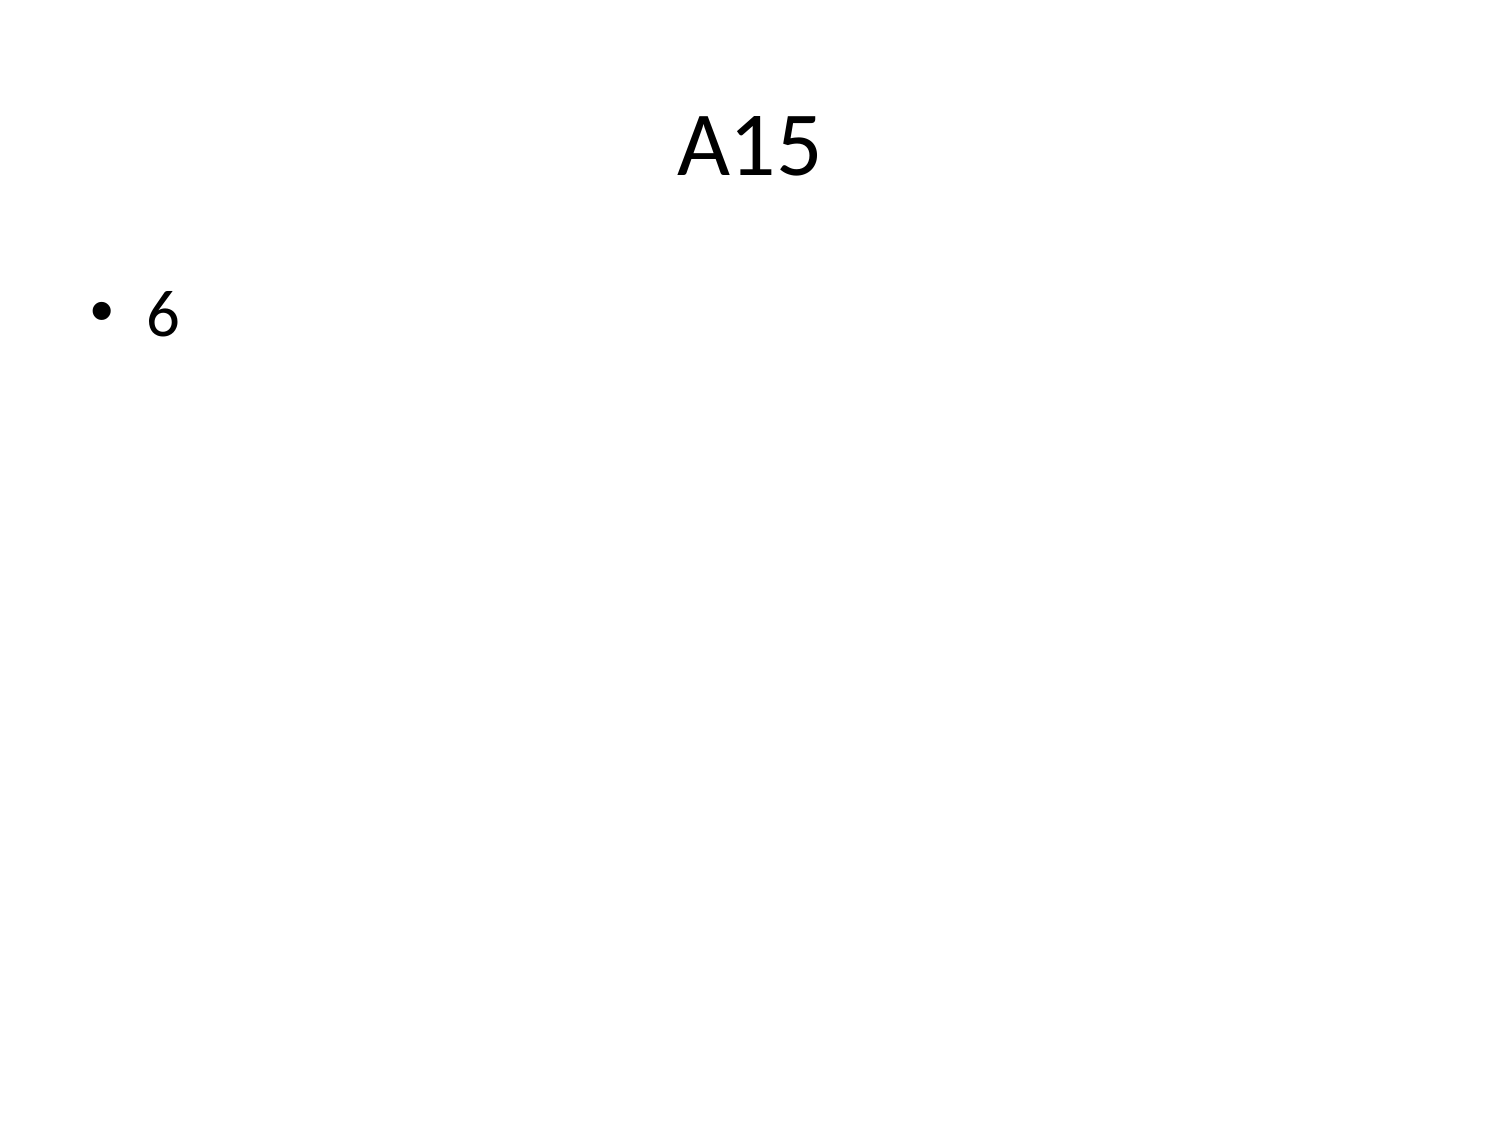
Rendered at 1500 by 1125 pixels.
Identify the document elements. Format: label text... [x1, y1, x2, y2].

list 6 [75, 262, 1425, 1005]
title A15 [75, 45, 1425, 233]
